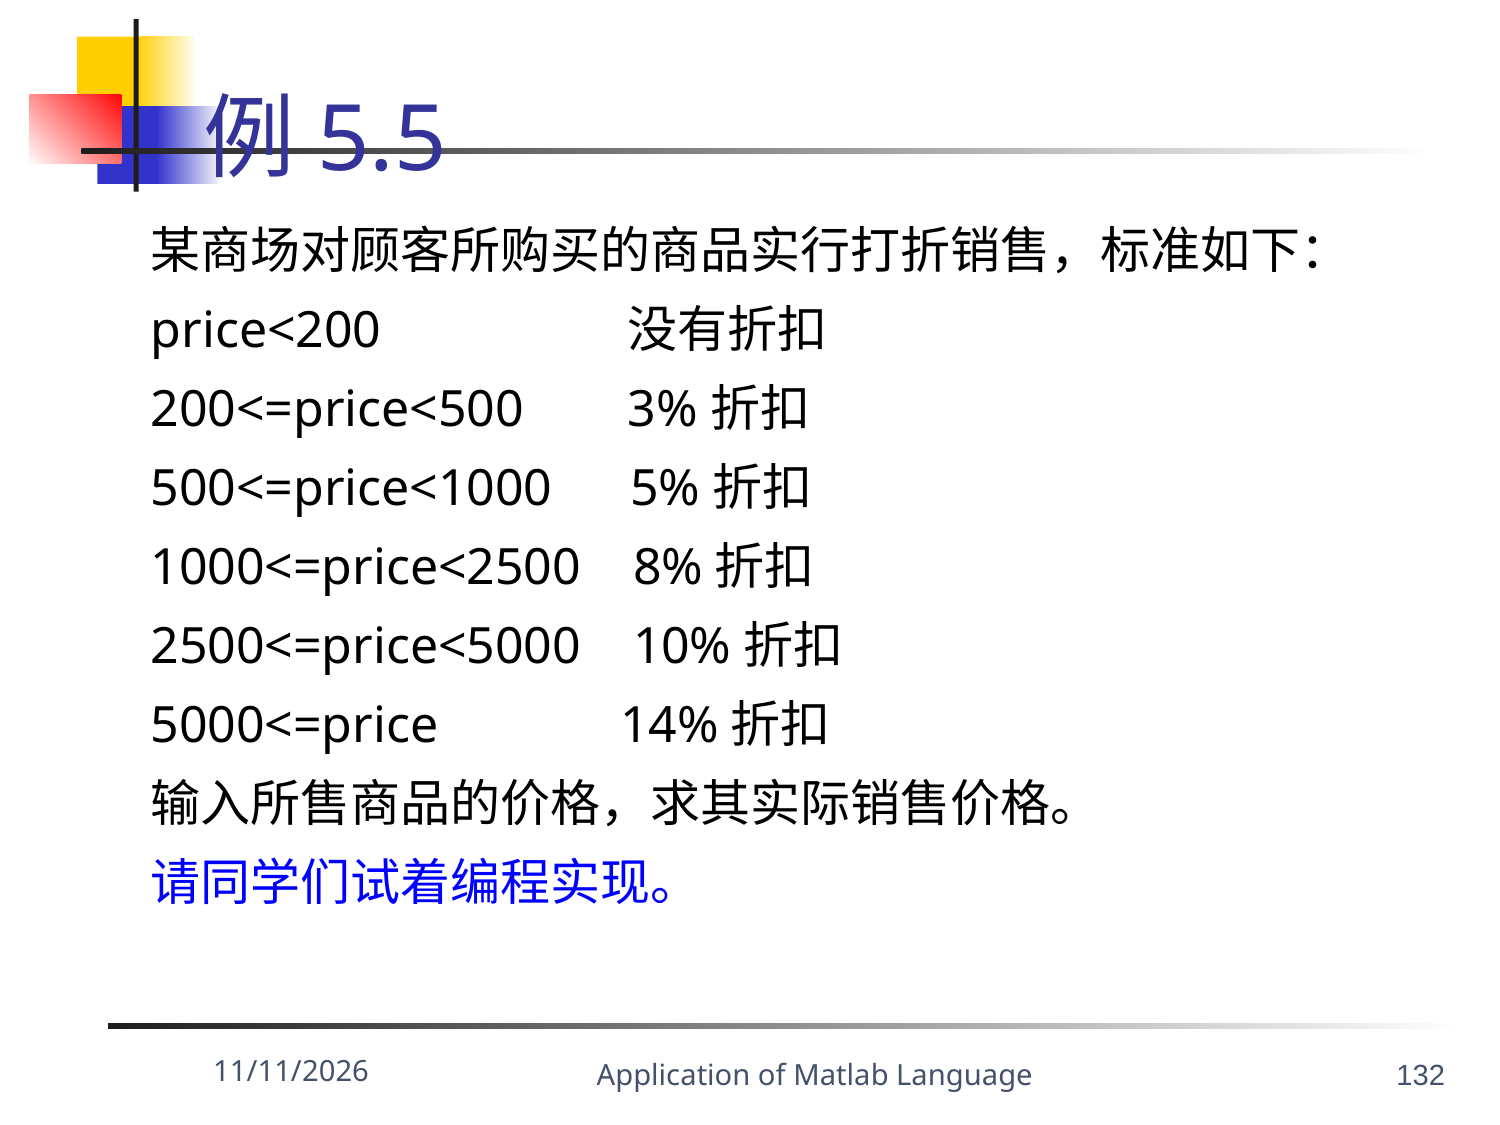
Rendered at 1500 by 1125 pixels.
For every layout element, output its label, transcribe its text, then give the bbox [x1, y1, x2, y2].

text_box 132 [1128, 1024, 1468, 1100]
title 例5.5 [188, 35, 1468, 197]
list 某商场对顾客所购买的商品实行打折销售，标准如下： price<200 没有折扣 200<=price<500 3%折扣 500<=price<1000 5%折扣 1000<=price<2500 8%折扣 2500<=price<5000 10%折扣 5000<=price 14%折扣 输入所售商品的价格，求其实际销售价格。 请同学们试着编程实现。 [135, 202, 1411, 989]
text_box 2021/9/8 [190, 1024, 504, 1100]
text_box Application of Matlab Language [549, 1024, 1081, 1100]
